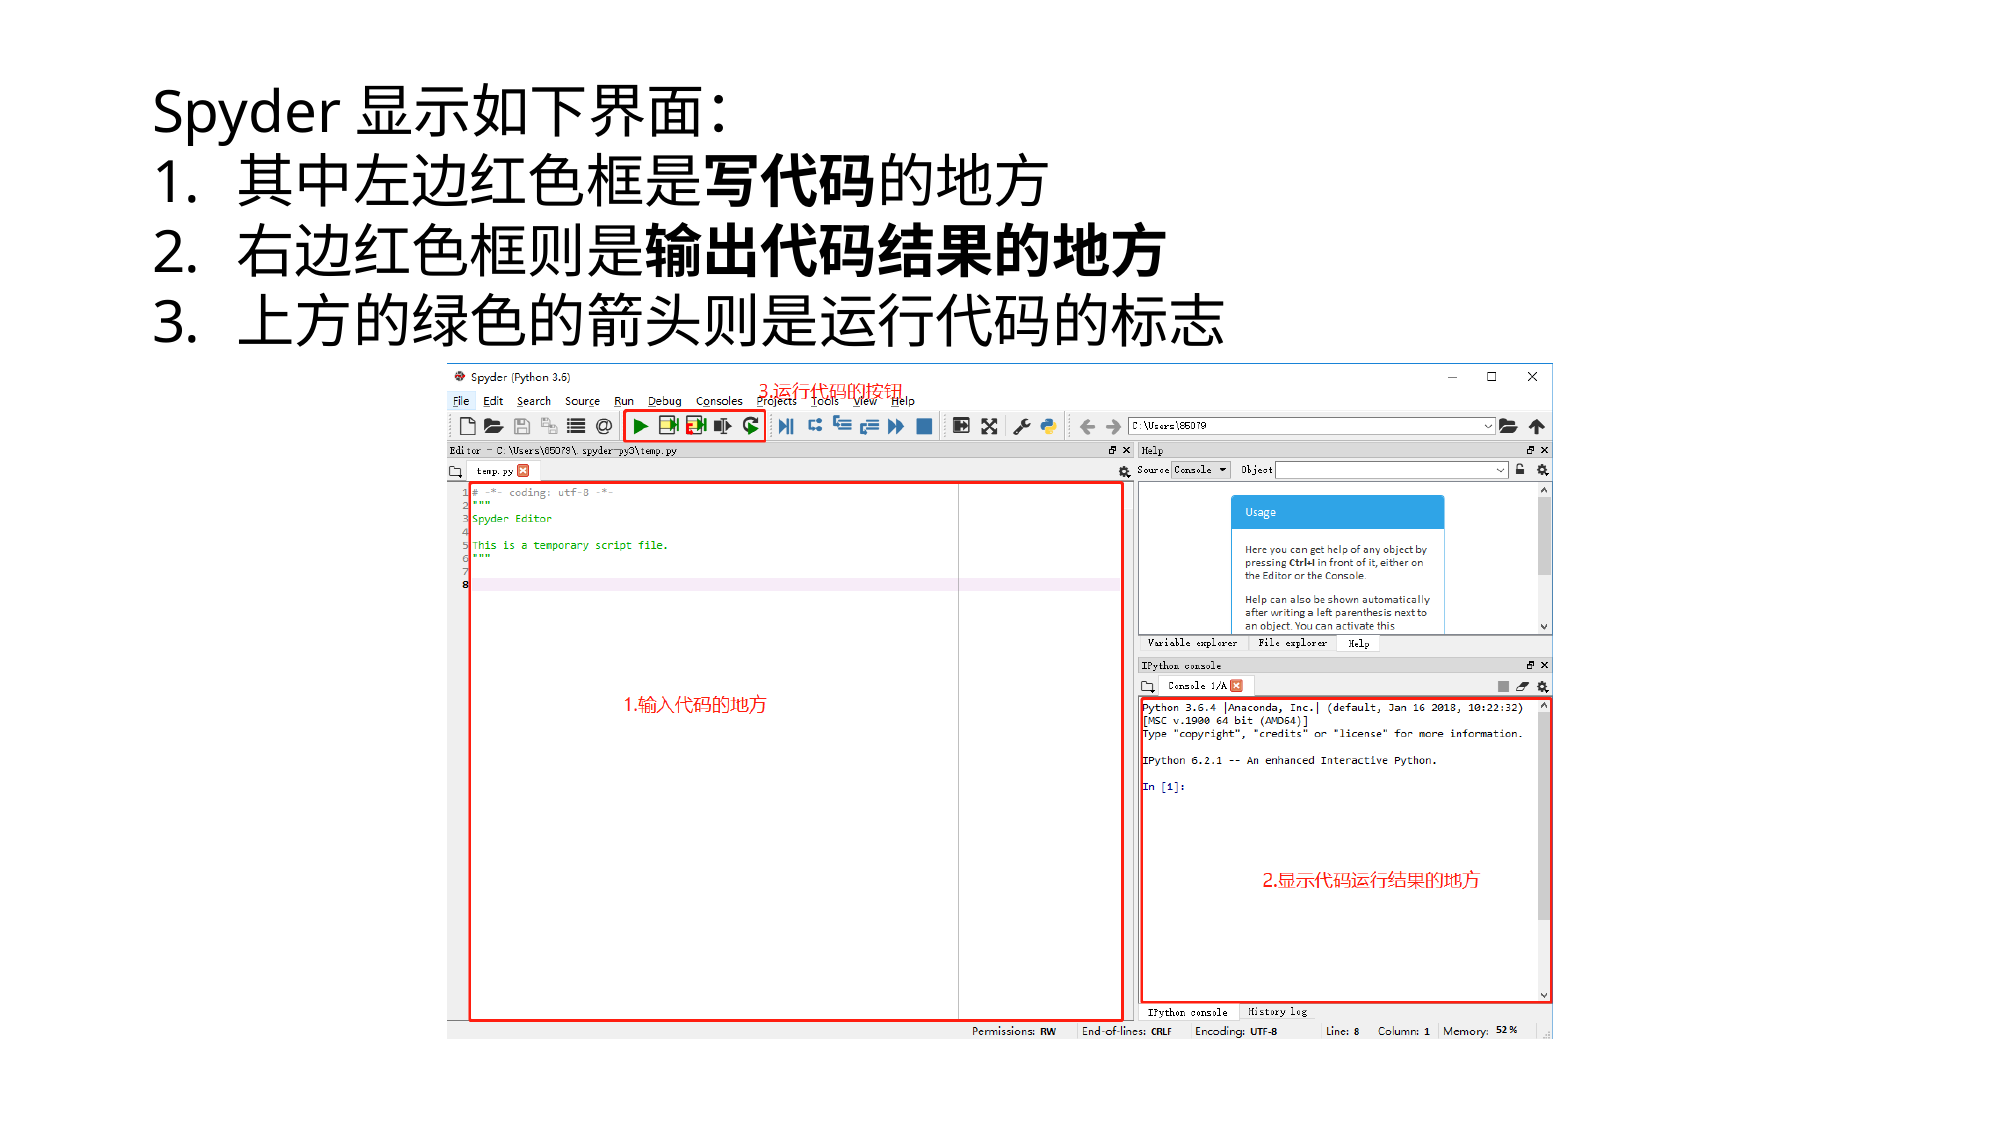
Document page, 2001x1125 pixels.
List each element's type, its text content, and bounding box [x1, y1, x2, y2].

picture [447, 363, 1553, 1039]
text_box Spyder显示如下界面： 其中左边红色框是写代码的地方 右边红色框则是输出代码结果的地方 上方的绿色的箭头则是运行代码的标志 [137, 66, 1863, 362]
